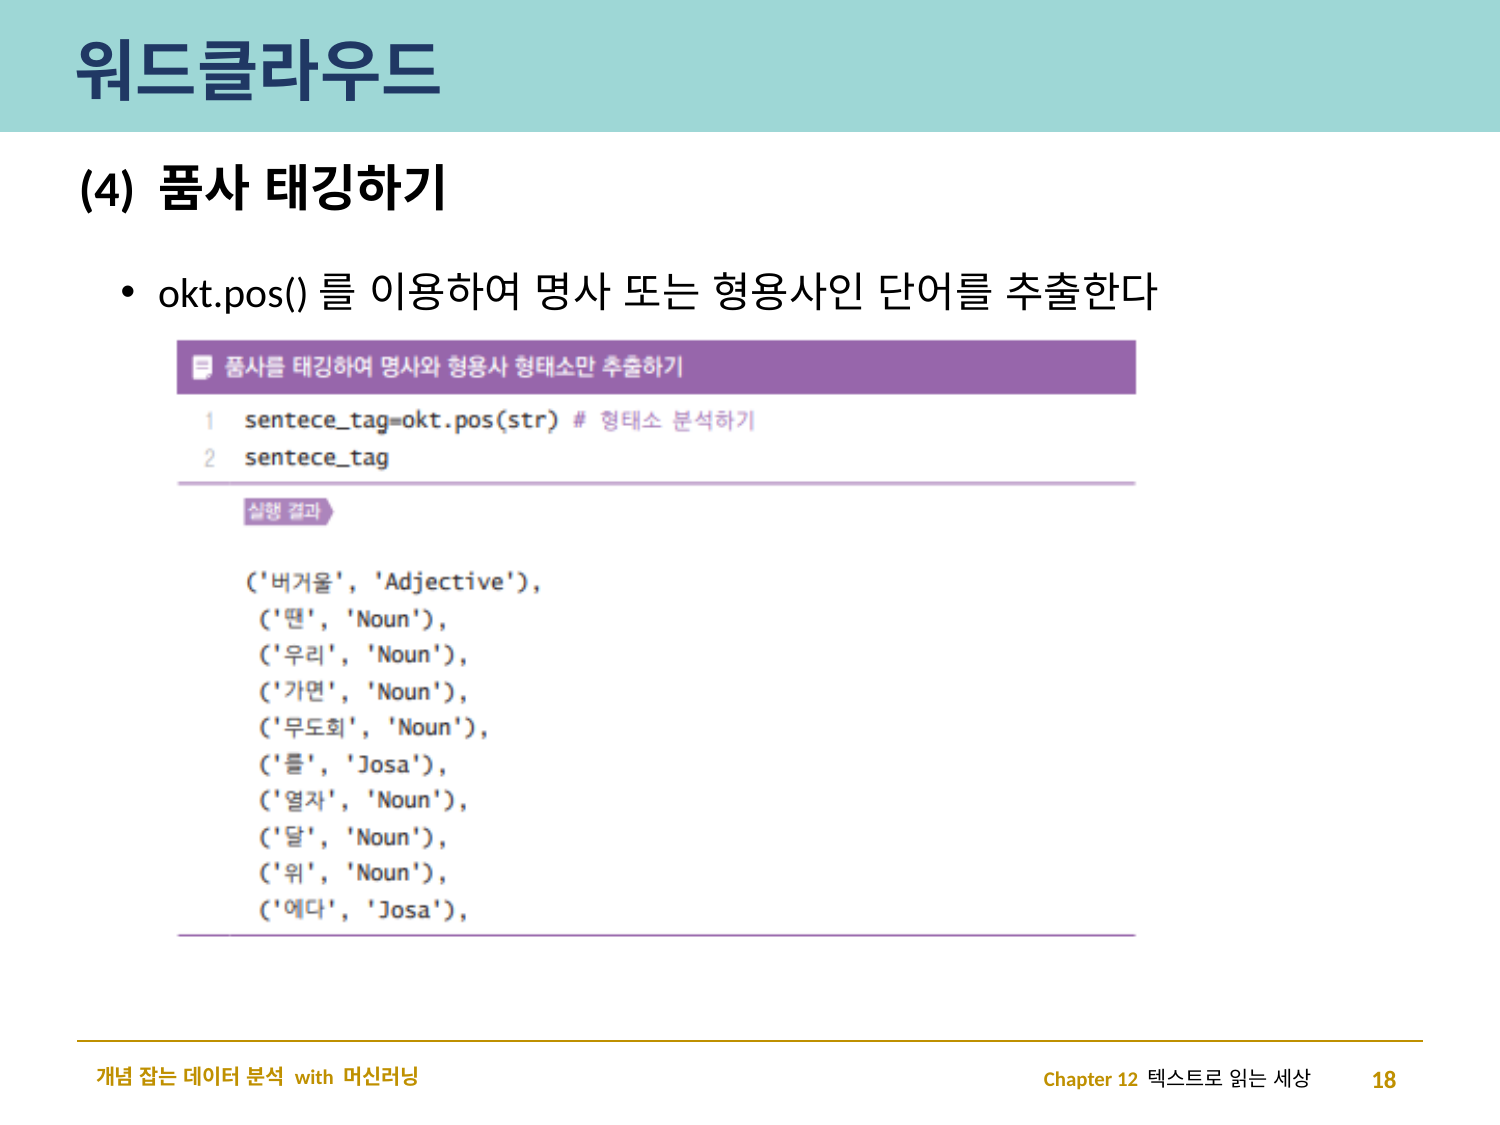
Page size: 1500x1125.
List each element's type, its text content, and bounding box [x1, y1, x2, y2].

list (4) 품사 태깅하기 [64, 155, 1369, 232]
picture [165, 320, 1149, 964]
title 워드클라우드 [24, 30, 1319, 119]
list okt.pos()를 이용하여 명사 또는 형용사인 단어를 추출한다 [105, 233, 1395, 929]
